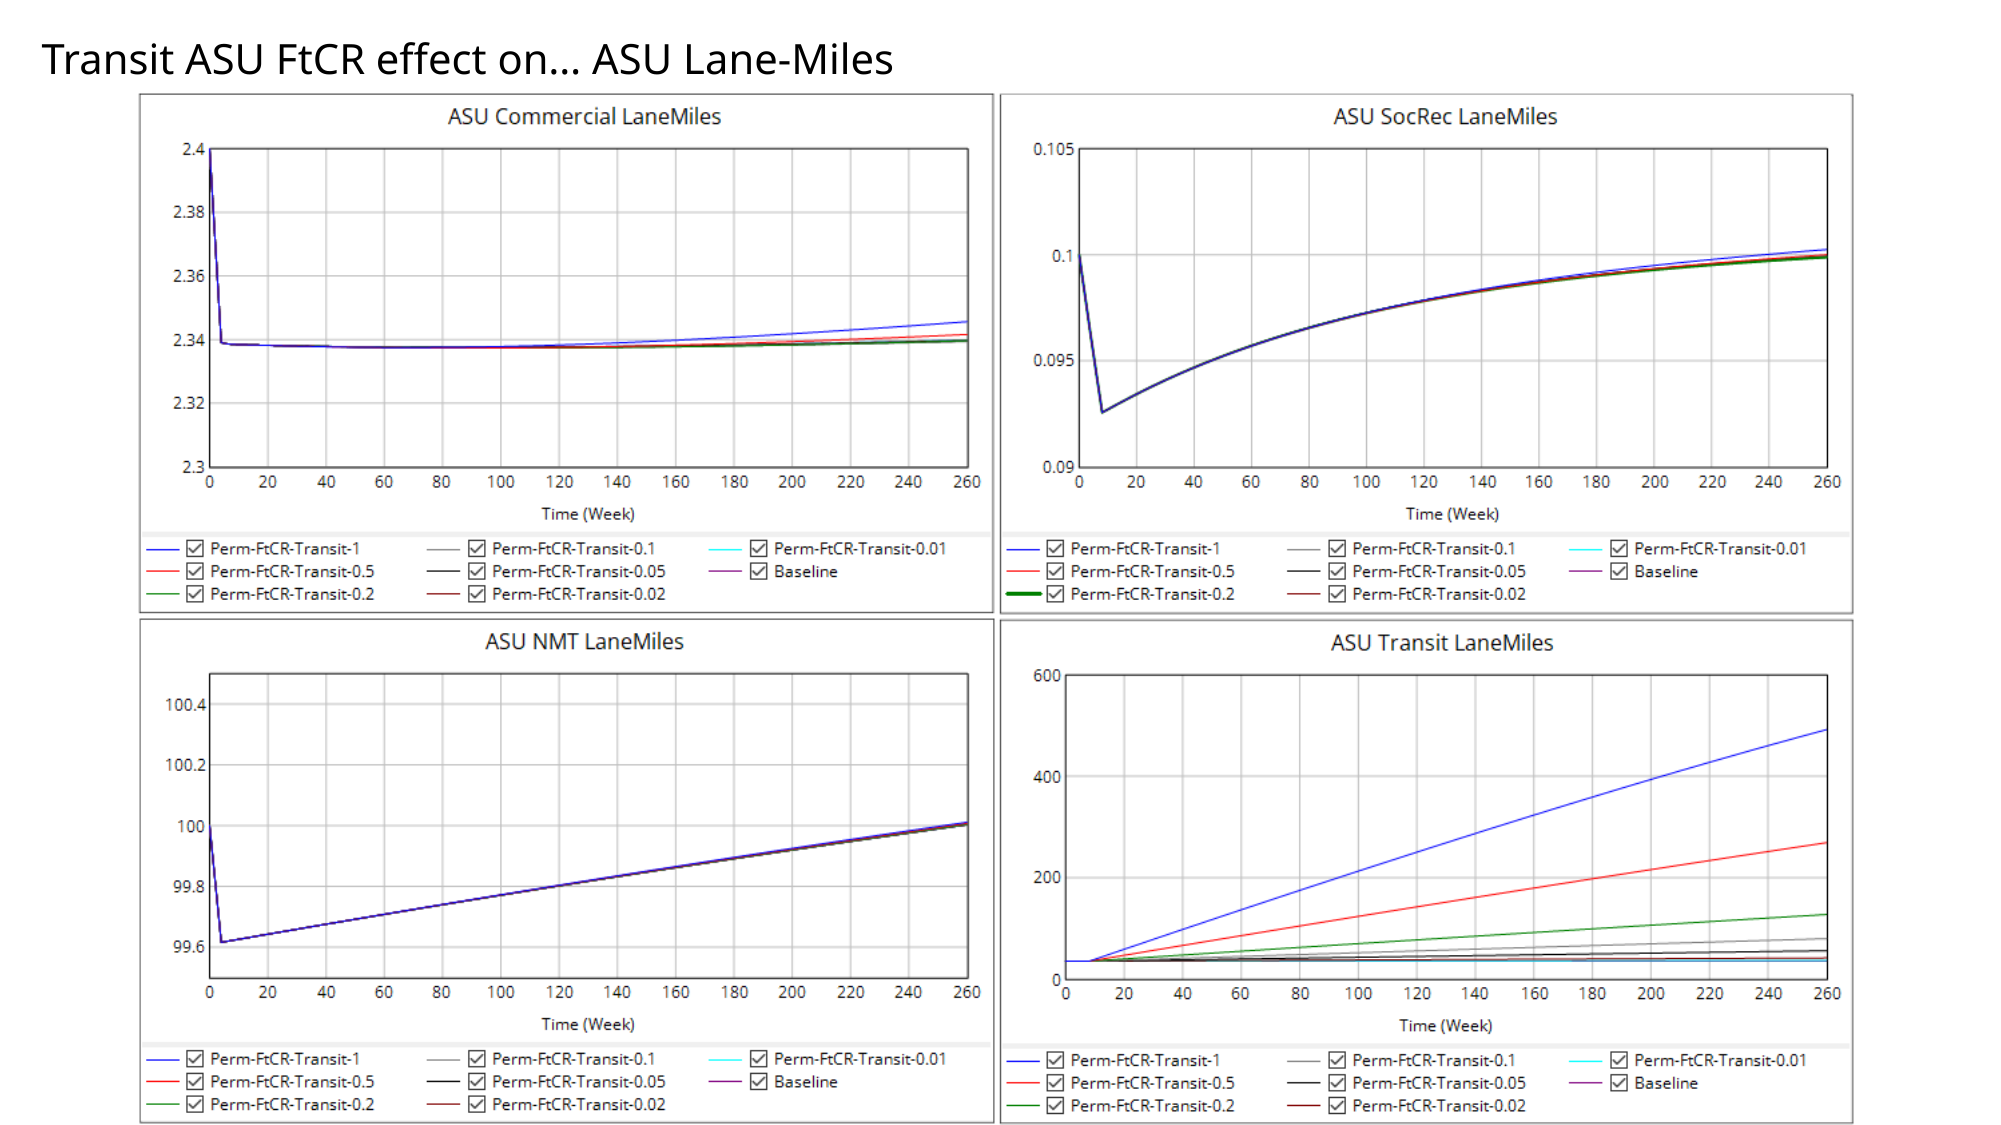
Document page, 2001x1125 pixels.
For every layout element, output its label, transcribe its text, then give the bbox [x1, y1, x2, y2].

text_box Transit ASU FtCR effect on… ASU Lane-Miles [26, 25, 1967, 90]
picture [137, 90, 1856, 1125]
